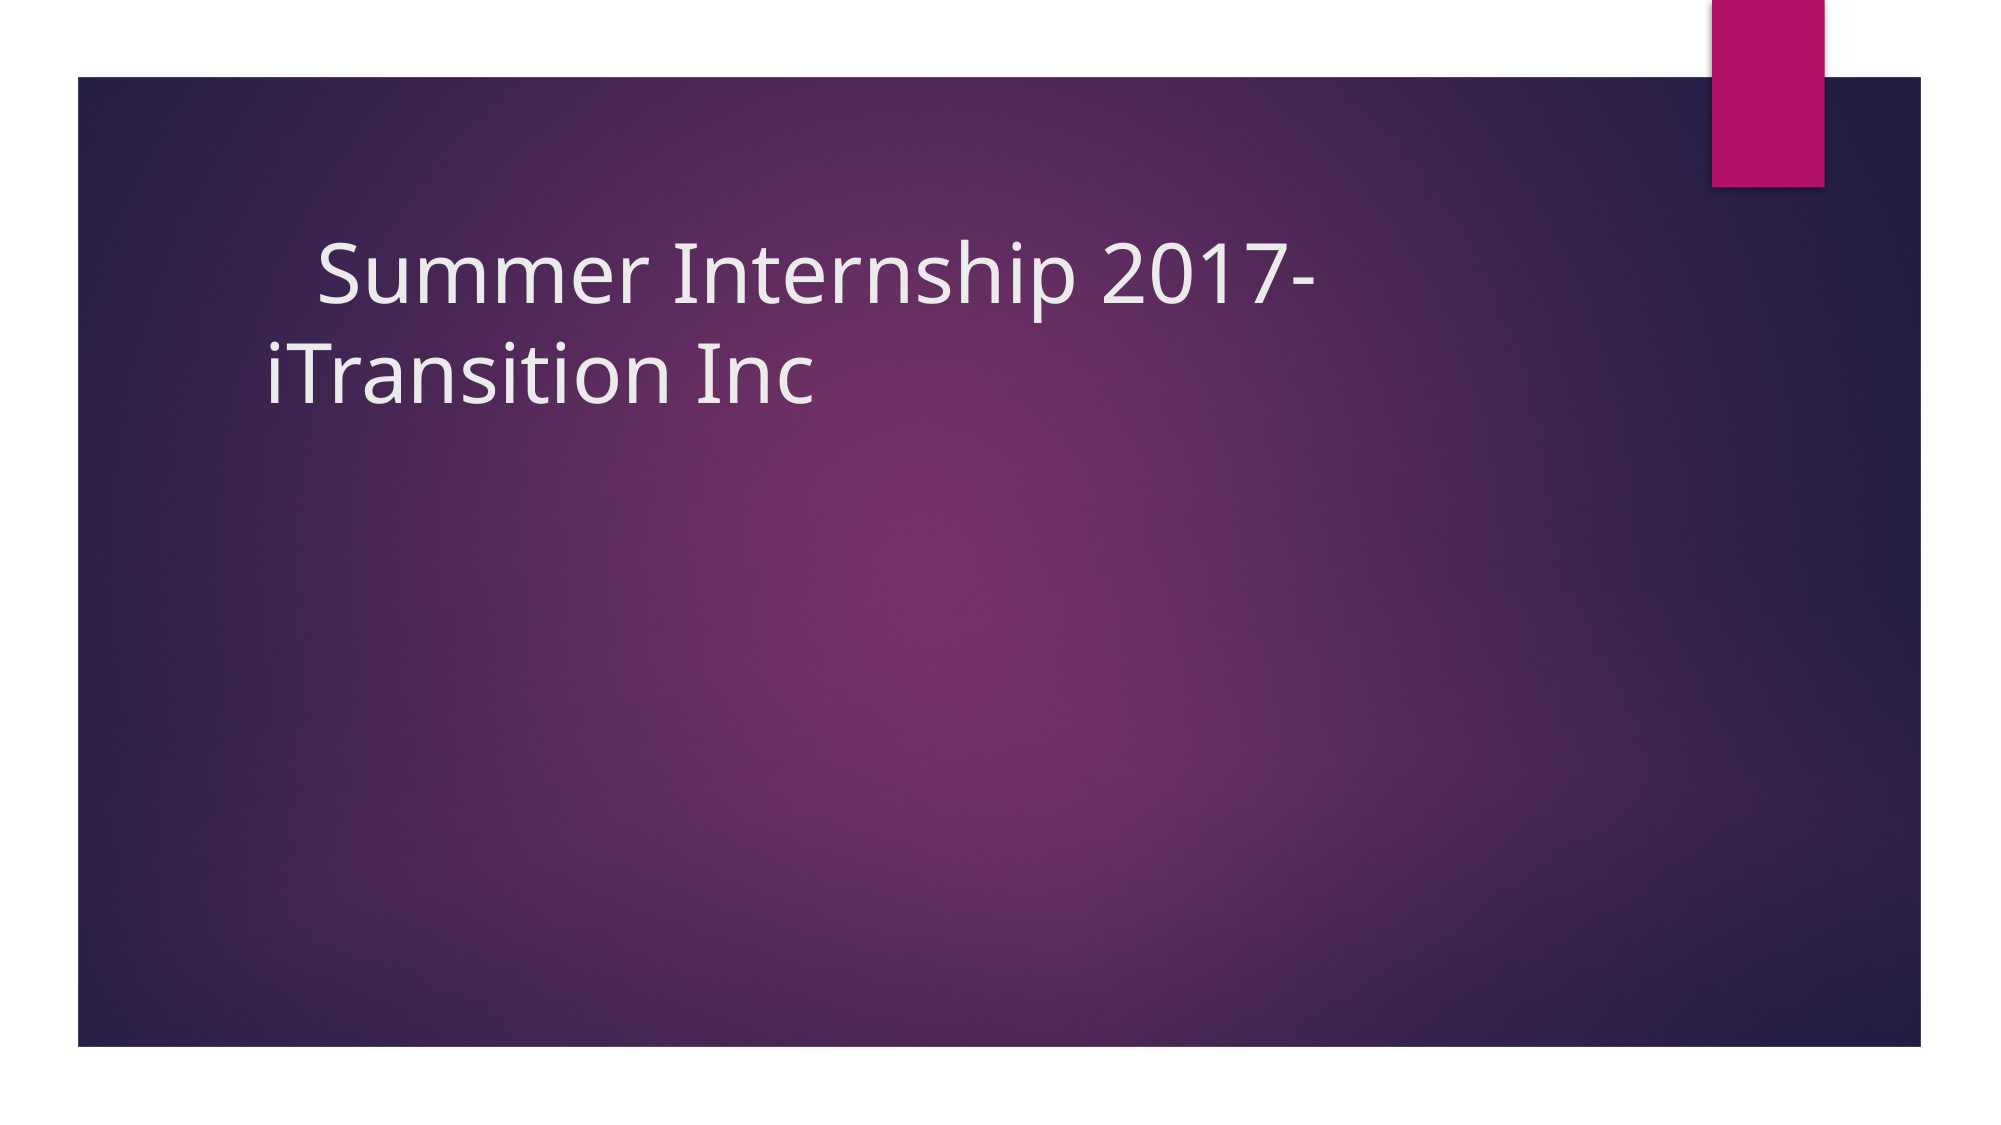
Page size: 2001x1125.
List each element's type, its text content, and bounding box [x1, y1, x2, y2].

title Summer Internship 2017- iTransition Inc [249, 306, 1750, 429]
